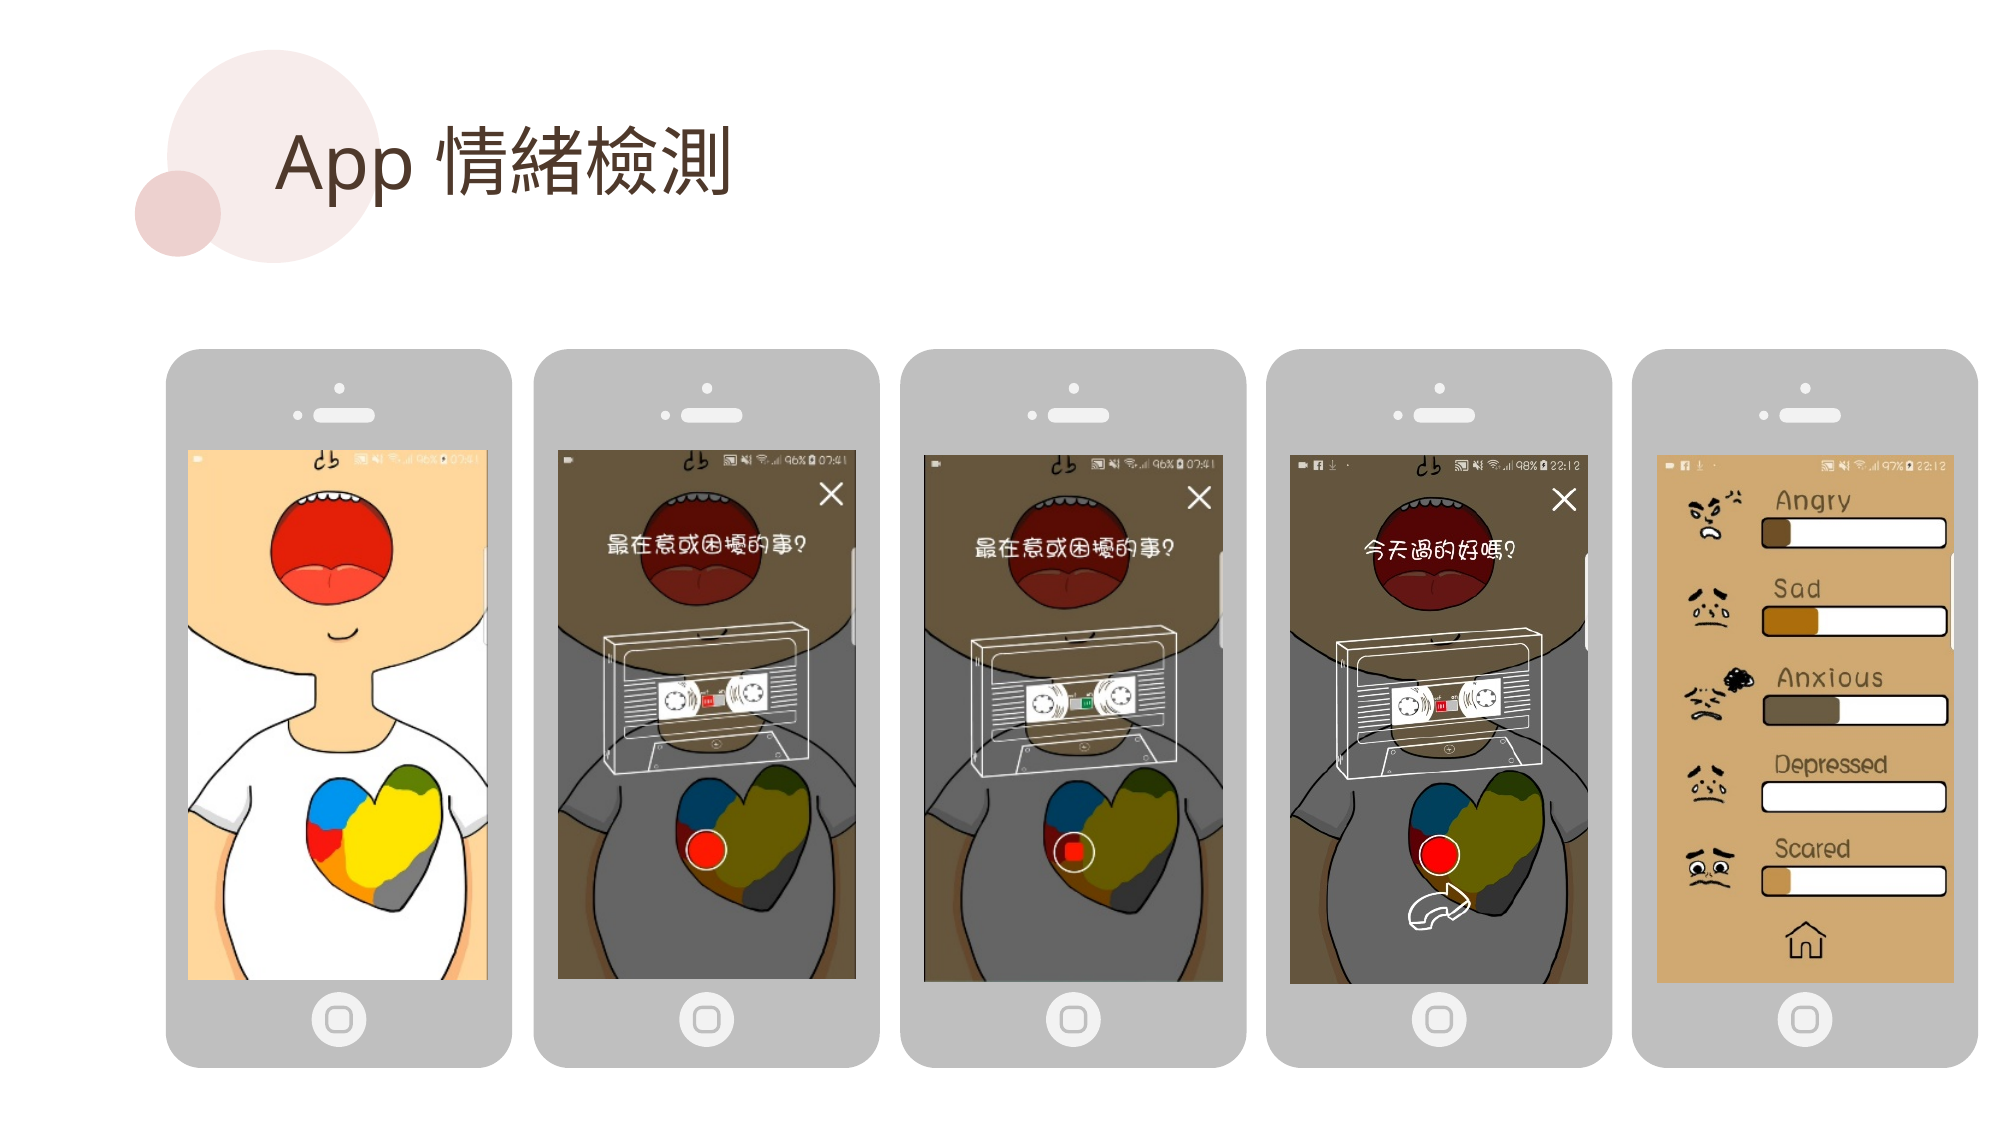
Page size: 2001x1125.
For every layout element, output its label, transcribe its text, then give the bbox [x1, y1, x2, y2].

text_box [165, 349, 513, 1068]
text_box [166, 48, 370, 265]
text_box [1631, 349, 1979, 1068]
text_box [133, 169, 222, 258]
text_box App情緒檢測 [260, 107, 749, 213]
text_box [1266, 349, 1613, 1068]
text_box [533, 349, 880, 1068]
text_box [900, 349, 1247, 1068]
